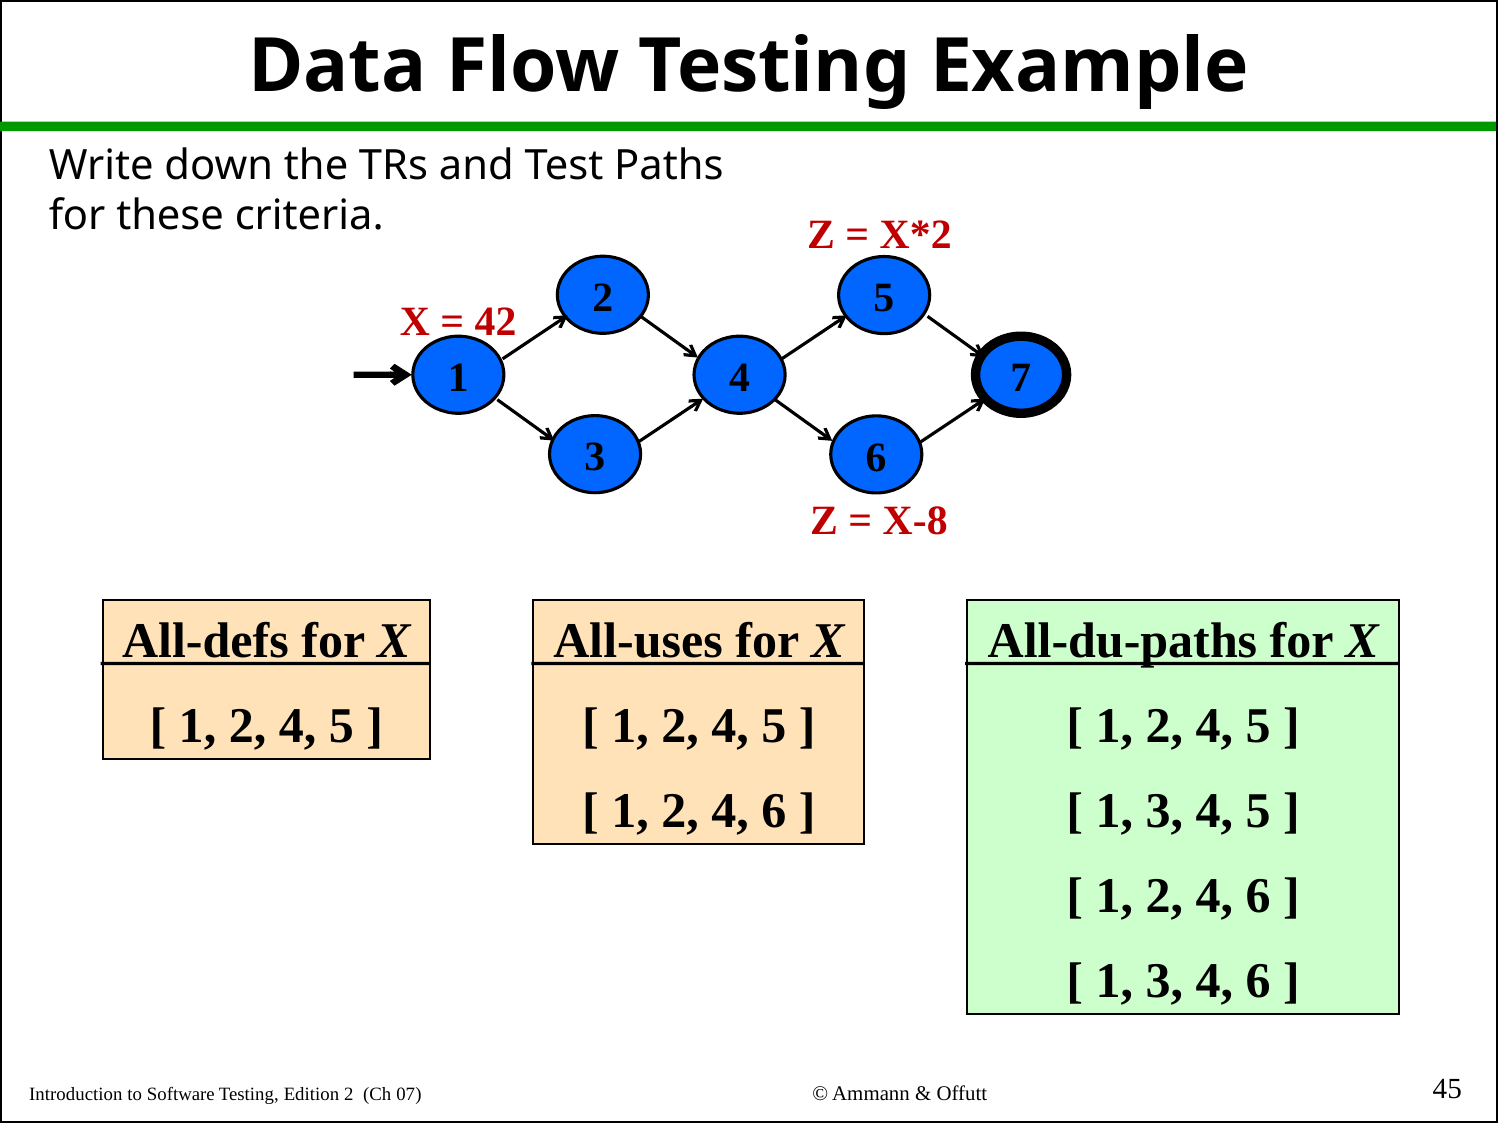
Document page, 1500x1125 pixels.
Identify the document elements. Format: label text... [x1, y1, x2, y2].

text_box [100, 599, 431, 767]
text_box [964, 599, 1400, 1040]
footer © Ammann & Offutt [662, 1065, 1138, 1113]
title Data Flow Testing Example [13, 15, 1485, 120]
text_box Write down the TRs and Test Paths for these criteria. [34, 130, 750, 246]
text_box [353, 198, 1067, 551]
slide_number Introduction to Software Testing, Edition 2 (Ch 07) [13, 1067, 633, 1113]
slide_number 45 [1183, 1064, 1478, 1113]
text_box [531, 599, 865, 857]
